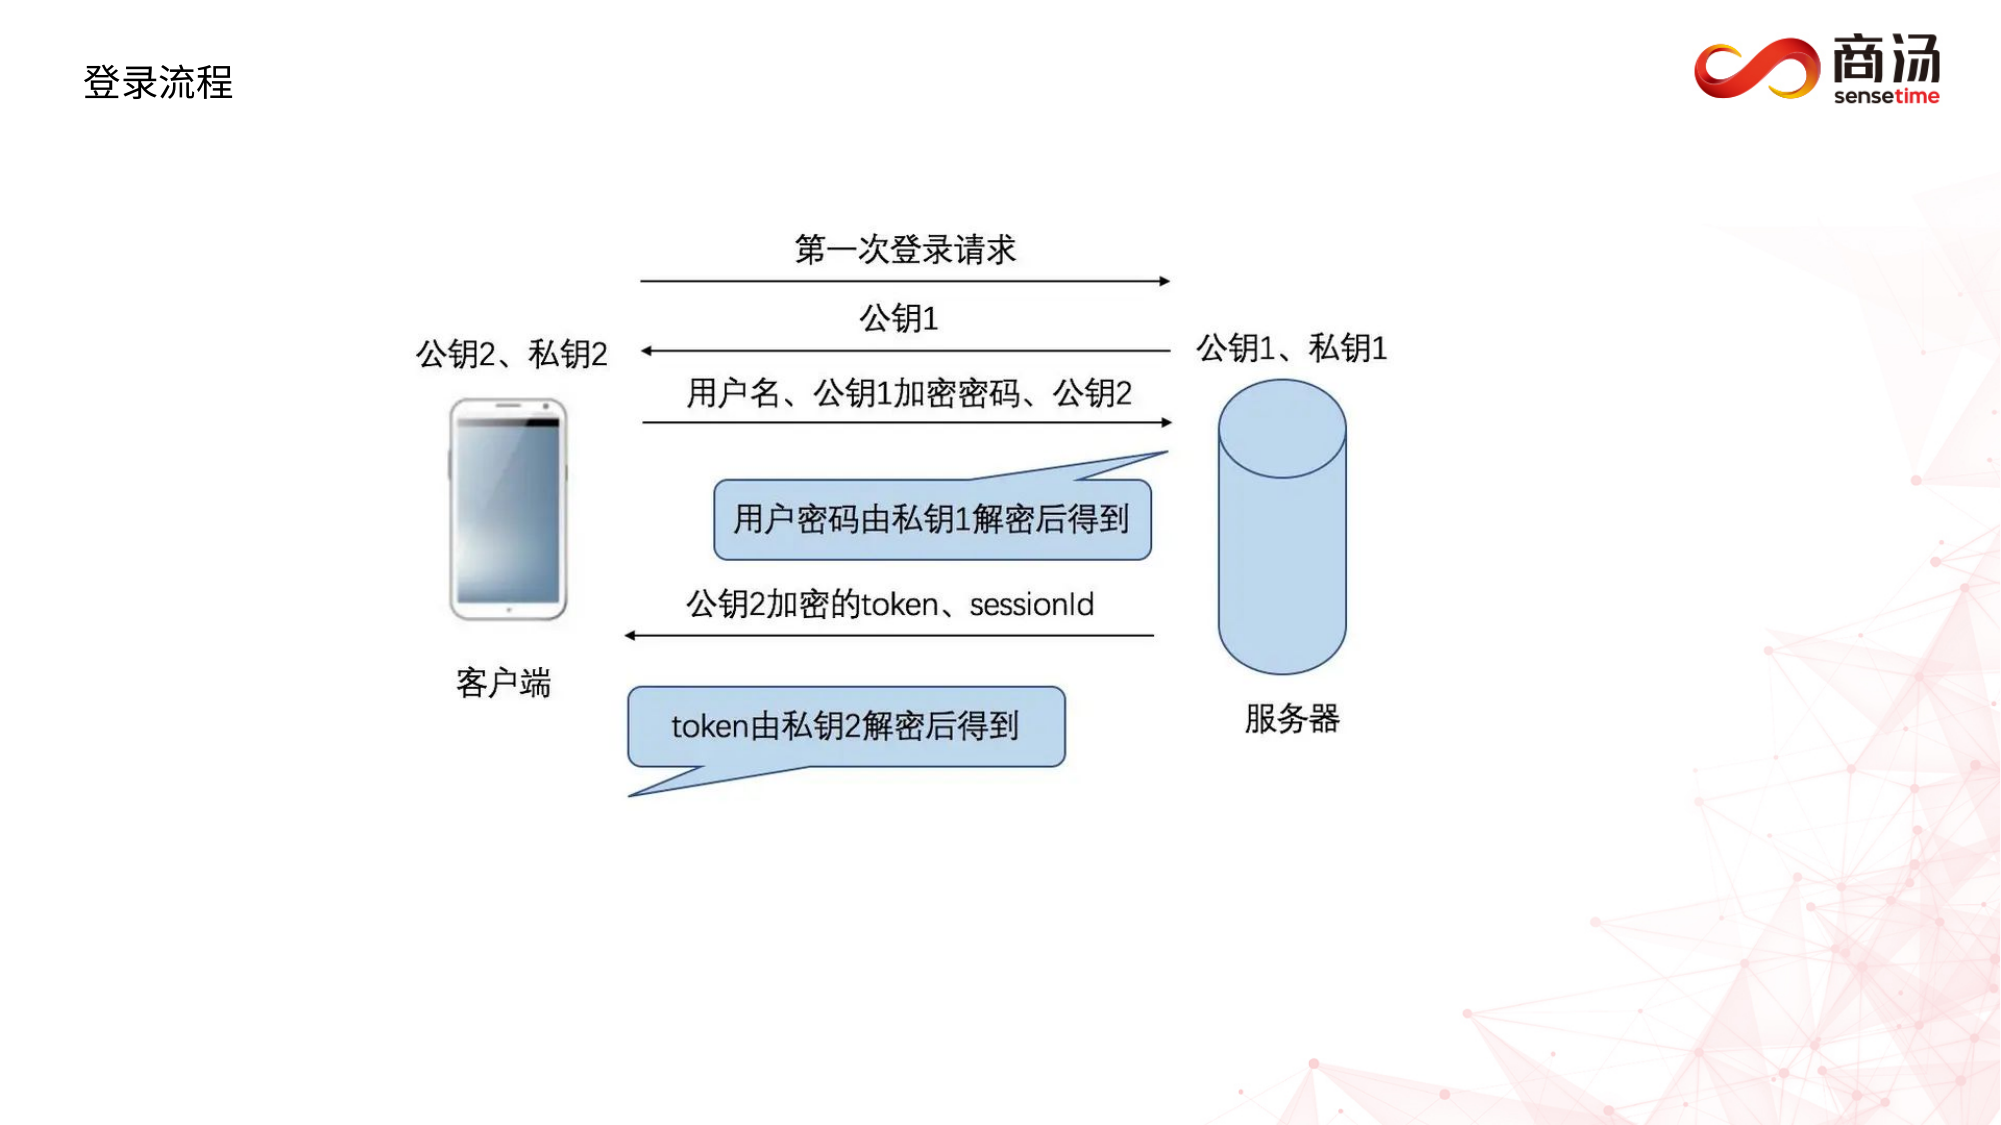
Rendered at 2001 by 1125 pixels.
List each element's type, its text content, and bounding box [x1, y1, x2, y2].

picture [0, 0, 2001, 1125]
text_box 登录流程 [68, 51, 325, 111]
